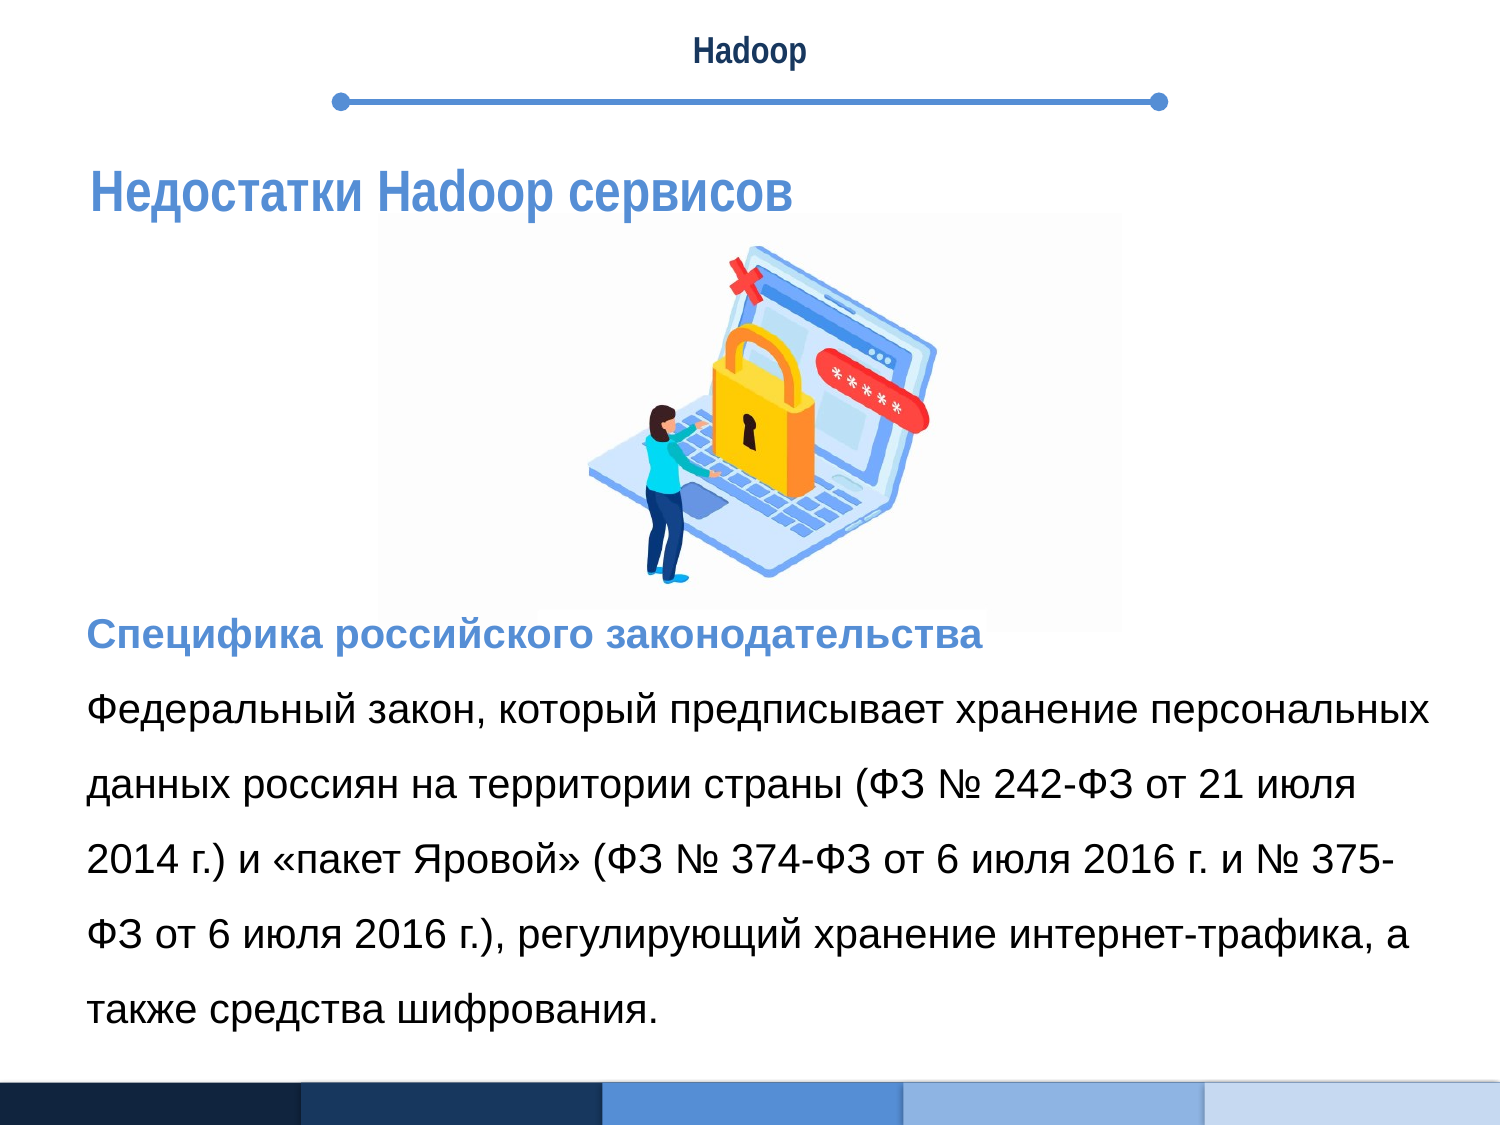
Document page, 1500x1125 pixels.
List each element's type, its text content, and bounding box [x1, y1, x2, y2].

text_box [0, 1082, 1500, 1125]
text_box Hadoop [0, 19, 1500, 79]
text_box Специфика российского законодательства Федеральный закон, который предписывает хранение персональных данных россиян на территории страны (ФЗ № 242-ФЗ от 21 июля 2014 г.) и «пакет Яровой» (ФЗ № 374-ФЗ от 6 июля 2016 г. и № 375-ФЗ от 6 июля 2016 г.), регулирующий хранение интернет-трафика, а также средства шифрования. [71, 574, 1447, 1039]
text_box Недостатки Hadoop сервисов [76, 145, 810, 231]
picture [378, 213, 1122, 633]
